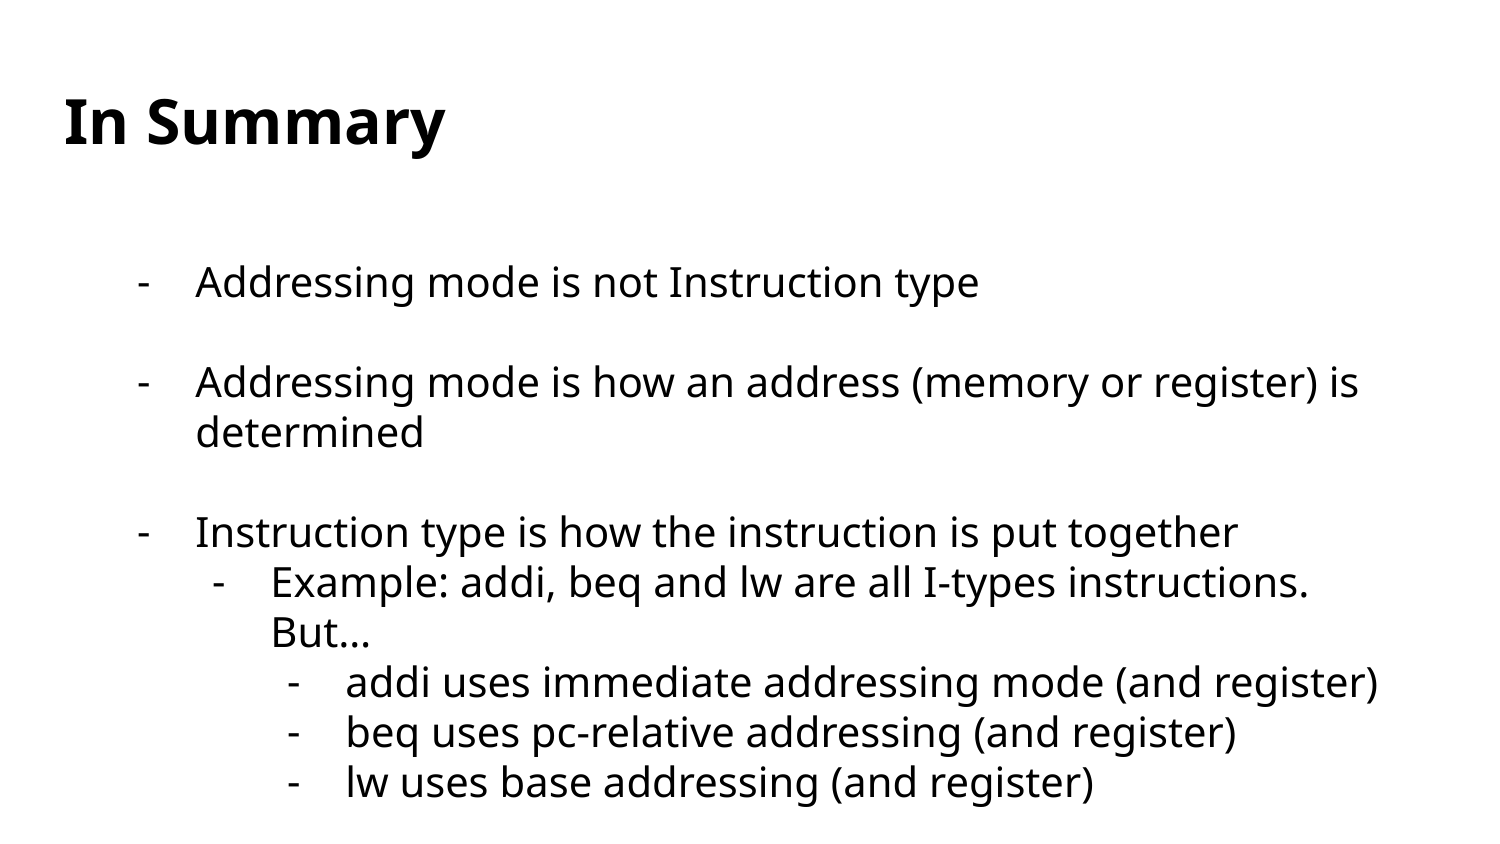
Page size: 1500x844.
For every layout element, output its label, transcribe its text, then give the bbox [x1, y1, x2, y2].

title In Summary [49, 67, 1448, 173]
text_box Addressing mode is not Instruction type Addressing mode is how an address (memory or register) is determined Instruction type is how the instruction is put together Example: addi, beq and lw are all I-types instructions. But… addi uses immediate addressing mode (and register) beq uses pc-relative addressing (and register) lw uses base addressing (and register) [105, 240, 1395, 821]
